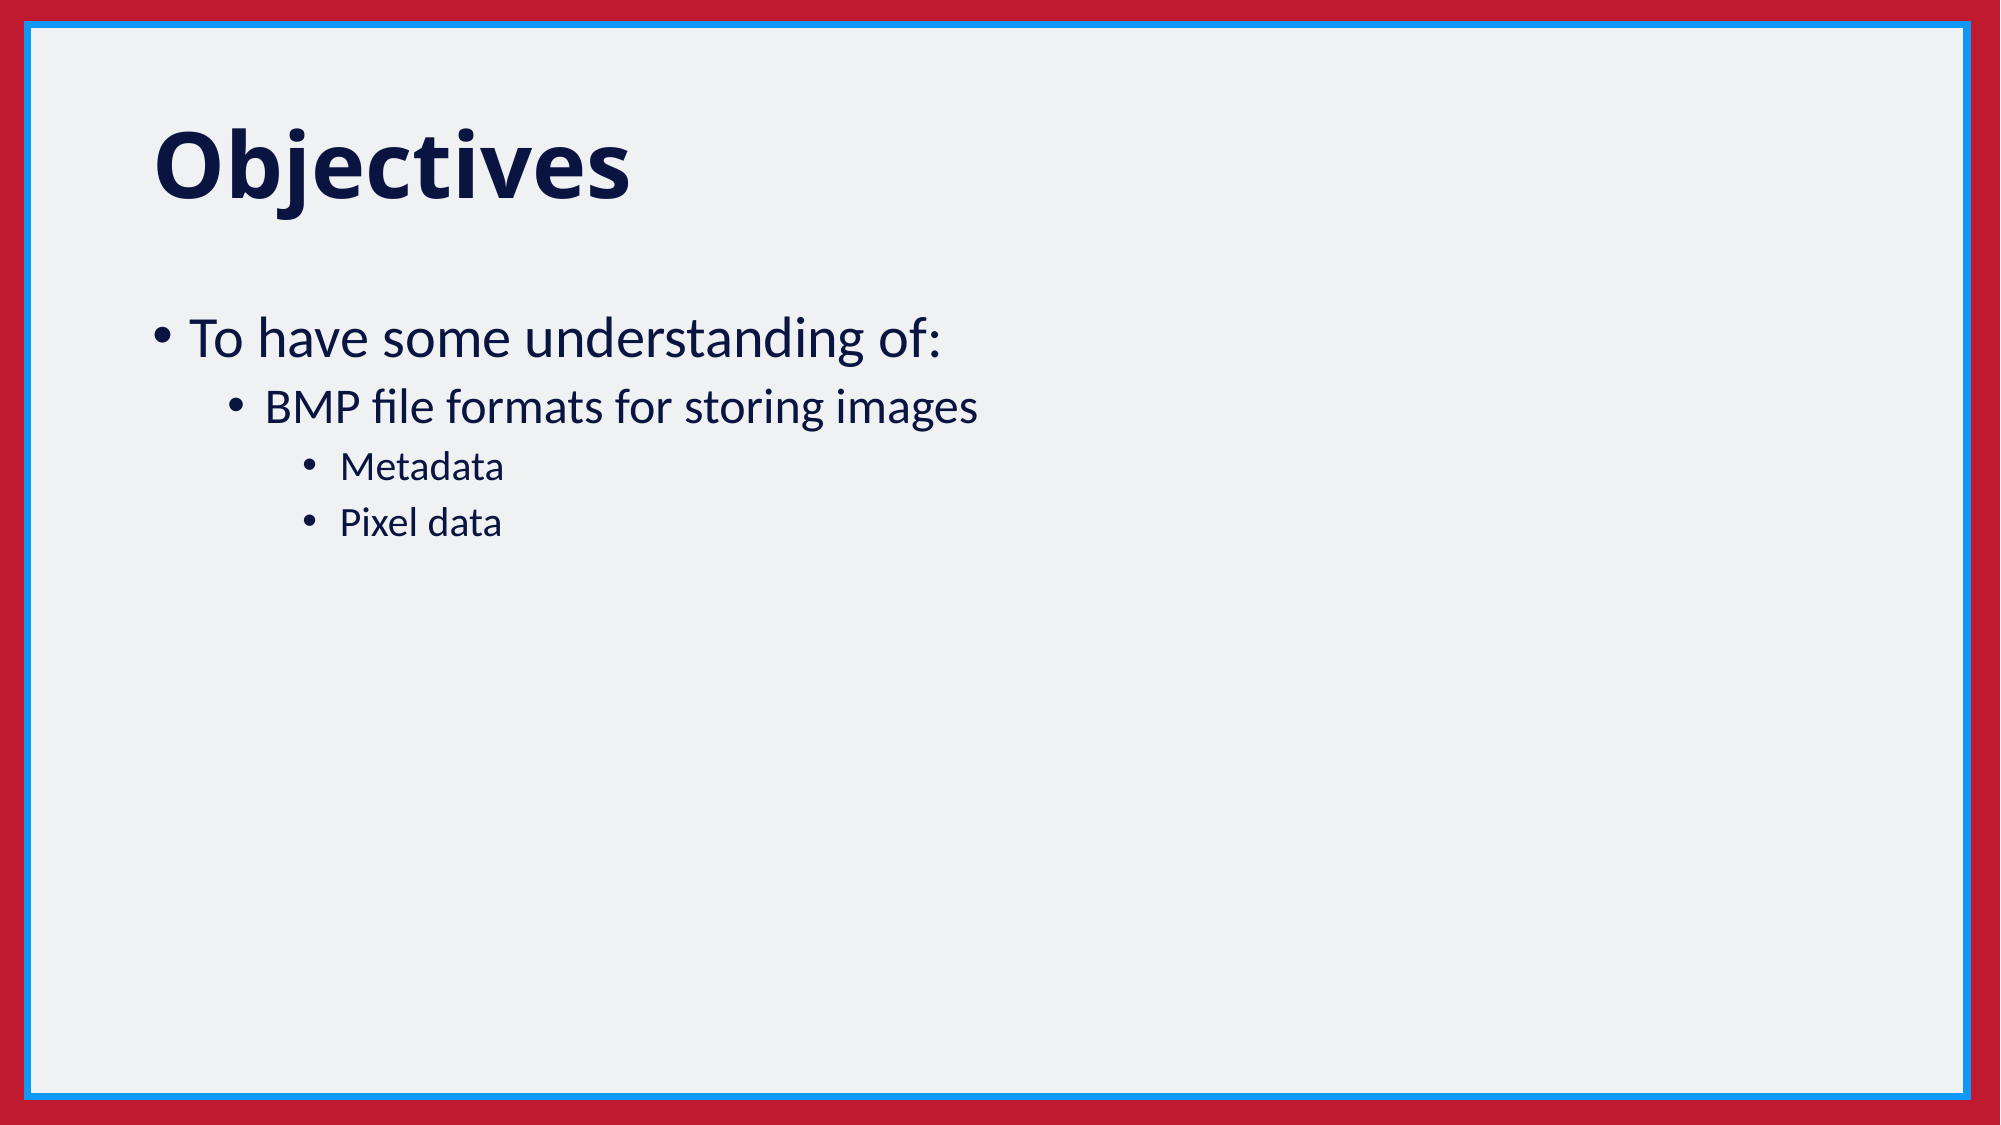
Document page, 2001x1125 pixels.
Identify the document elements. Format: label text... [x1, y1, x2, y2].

list To have some understanding of: BMP file formats for storing images Metadata Pixel data [137, 299, 1863, 1014]
title Objectives [137, 59, 1863, 278]
